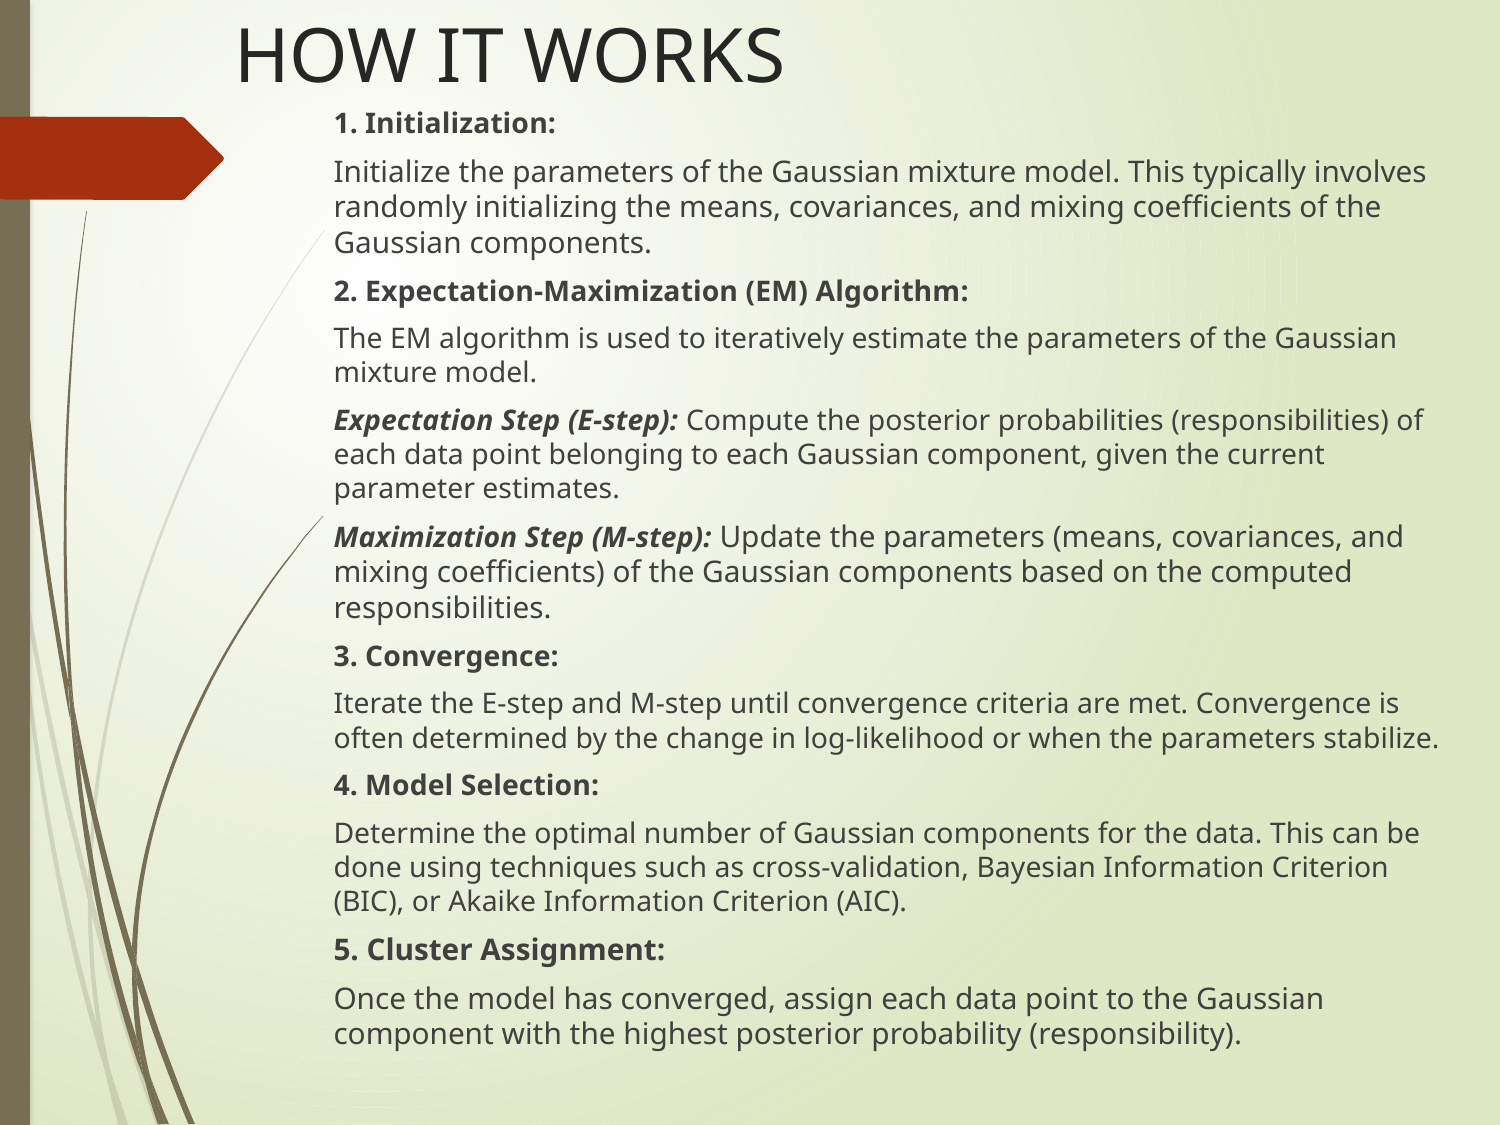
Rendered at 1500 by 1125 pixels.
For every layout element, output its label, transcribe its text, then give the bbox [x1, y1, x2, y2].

title HOW IT WORKS [219, 0, 1400, 130]
list 1. Initialization: Initialize the parameters of the Gaussian mixture model. This typically involves randomly initializing the means, covariances, and mixing coefficients of the Gaussian components. 2. Expectation-Maximization (EM) Algorithm: The EM algorithm is used to iteratively estimate the parameters of the Gaussian mixture model. Expectation Step (E-step): Compute the posterior probabilities (responsibilities) of each data point belonging to each Gaussian component, given the current parameter estimates. Maximization Step (M-step): Update the parameters (means, covariances, and mixing coefficients) of the Gaussian components based on the computed responsibilities. 3. Convergence: Iterate the E-step and M-step until convergence criteria are met. Convergence is often determined by the change in log-likelihood or when the parameters stabilize. 4. Model Selection: Determine the optimal number of Gaussian components for the data. This can be done using techniques such as cross-validation, Bayesian Information Criterion (BIC), or Akaike Information Criterion (AIC). 5. Cluster Assignment: Once the model has converged, assign each data point to the Gaussian component with the highest posterior probability (responsibility). [318, 97, 1478, 1125]
